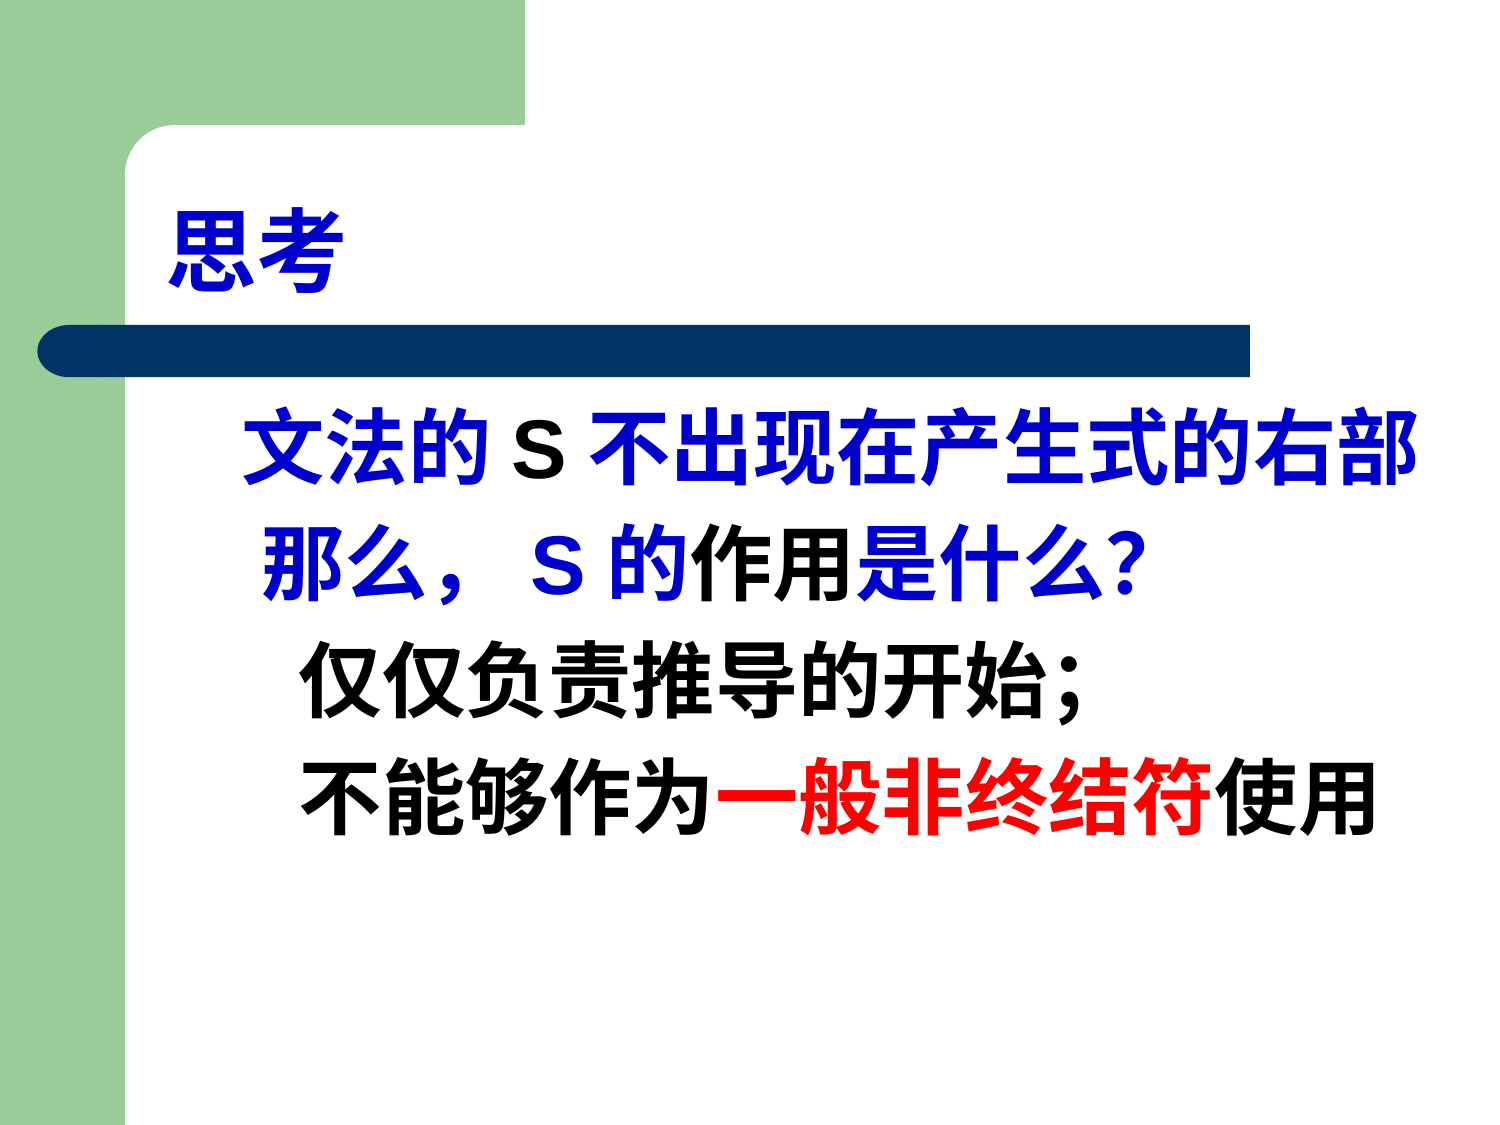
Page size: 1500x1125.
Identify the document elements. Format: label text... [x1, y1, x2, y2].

list 文法的S不出现在产生式的右部 那么，S的作用是什么？ 仅仅负责推导的开始； 不能够作为一般非终结符使用 [149, 387, 1463, 1001]
title 思考 [149, 124, 1463, 313]
